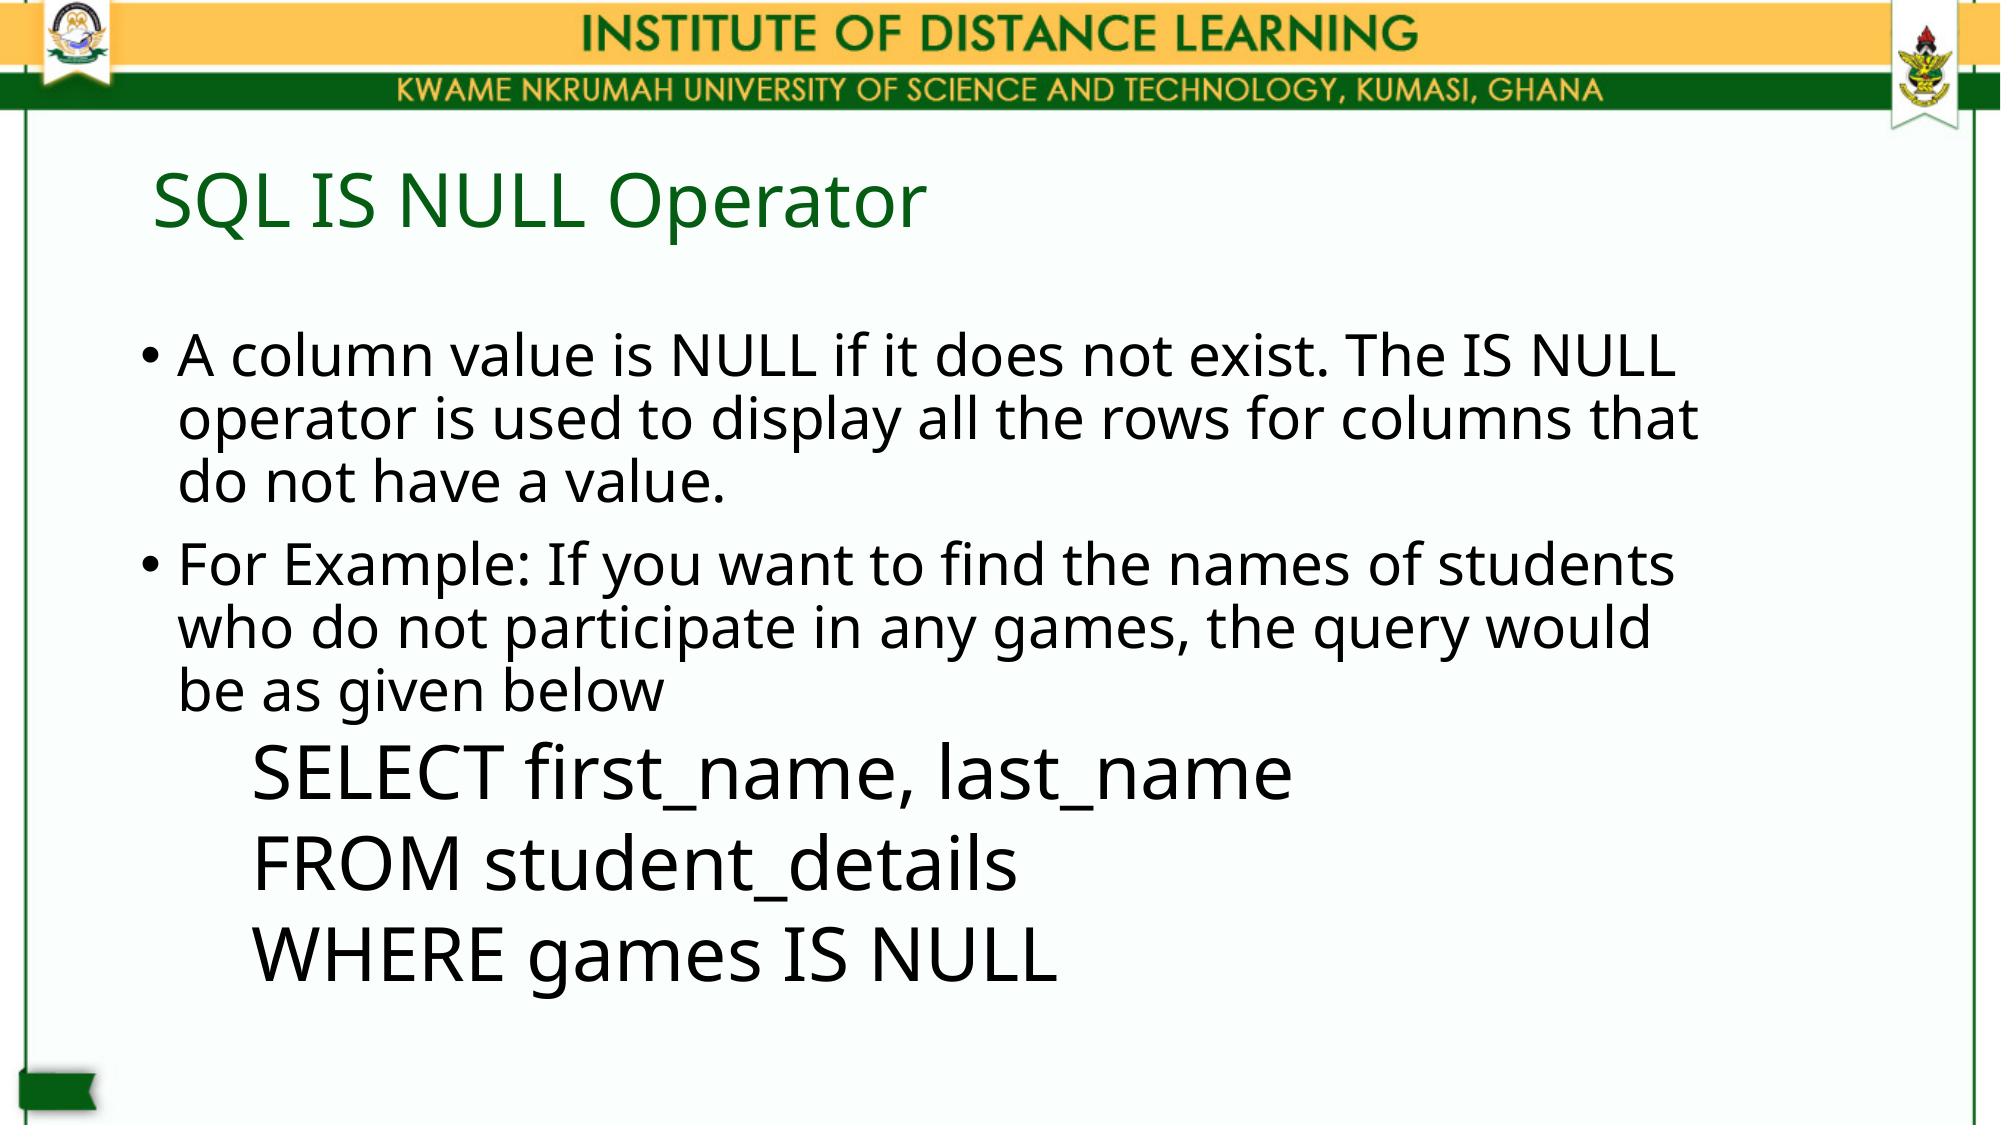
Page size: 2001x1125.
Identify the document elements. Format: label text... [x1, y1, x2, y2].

title SQL IS NULL Operator [137, 129, 1863, 278]
list A column value is NULL if it does not exist. The IS NULL operator is used to display all the rows for columns that do not have a value. For Example: If you want to find the names of students who do not participate in any games, the query would be as given below SELECT first_name, last_name FROM student_details WHERE games IS NULL [125, 318, 1721, 1006]
picture [0, 0, 2001, 1125]
